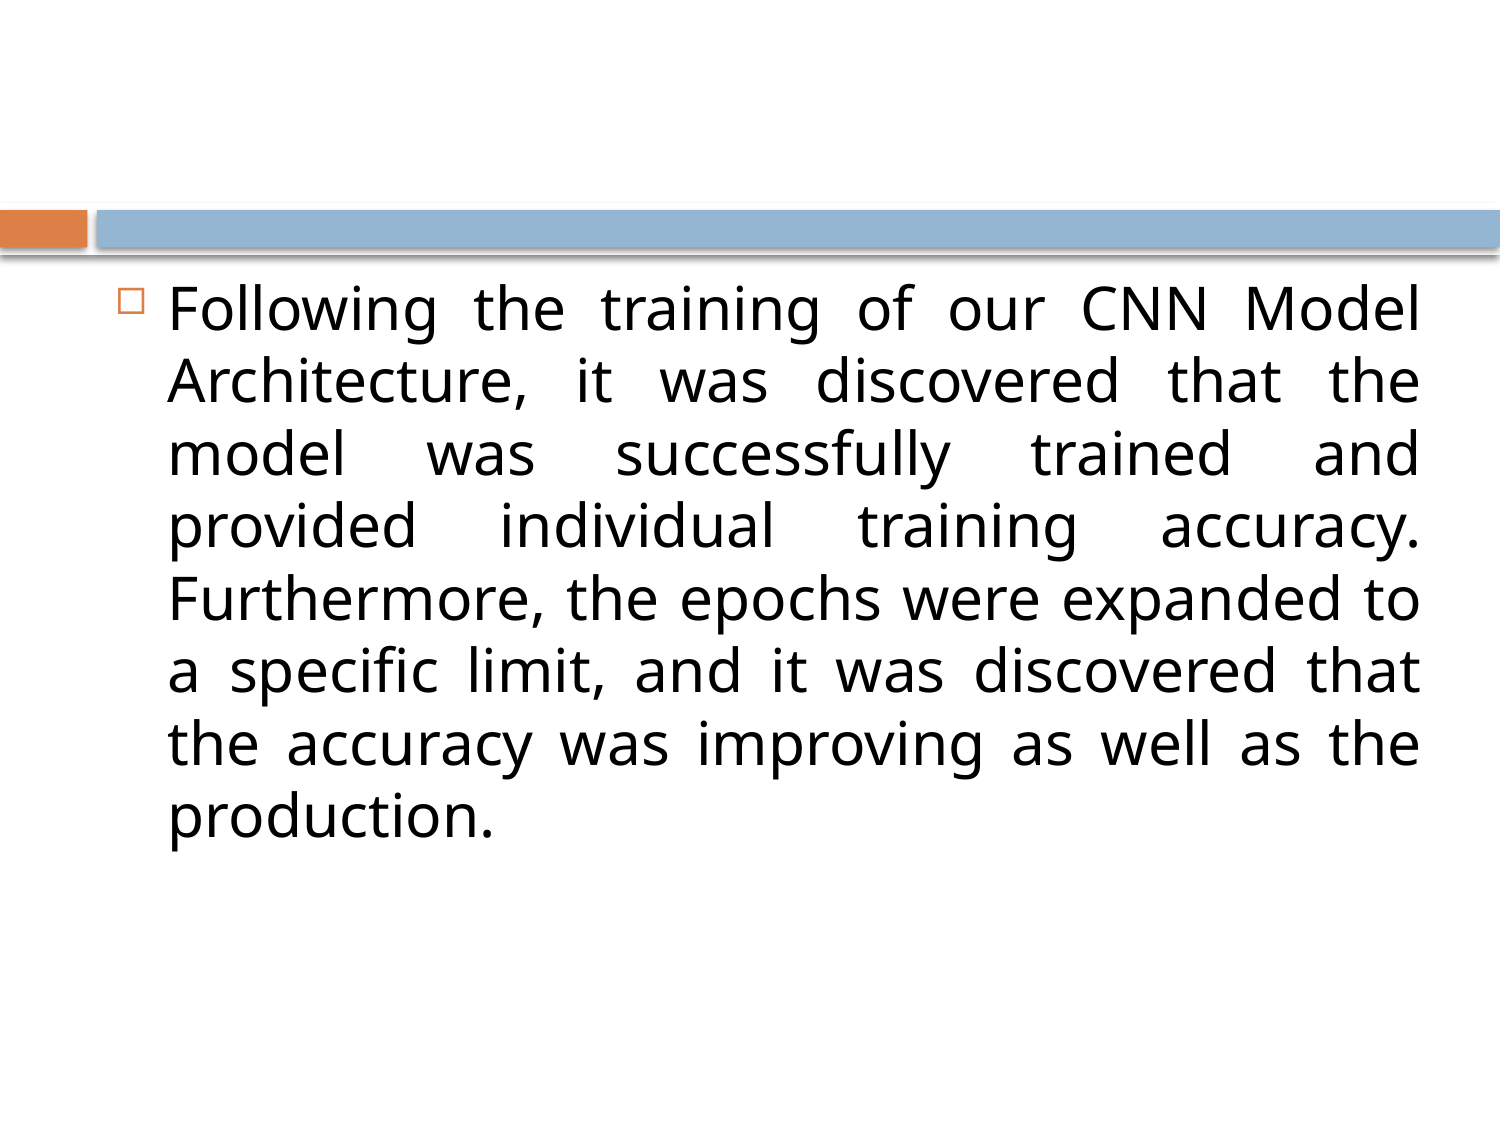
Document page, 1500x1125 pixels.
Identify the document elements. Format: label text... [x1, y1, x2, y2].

list Following the training of our CNN Model Architecture, it was discovered that the model was successfully trained and provided individual training accuracy. Furthermore, the epochs were expanded to a specific limit, and it was discovered that the accuracy was improving as well as the production. [100, 262, 1438, 1000]
